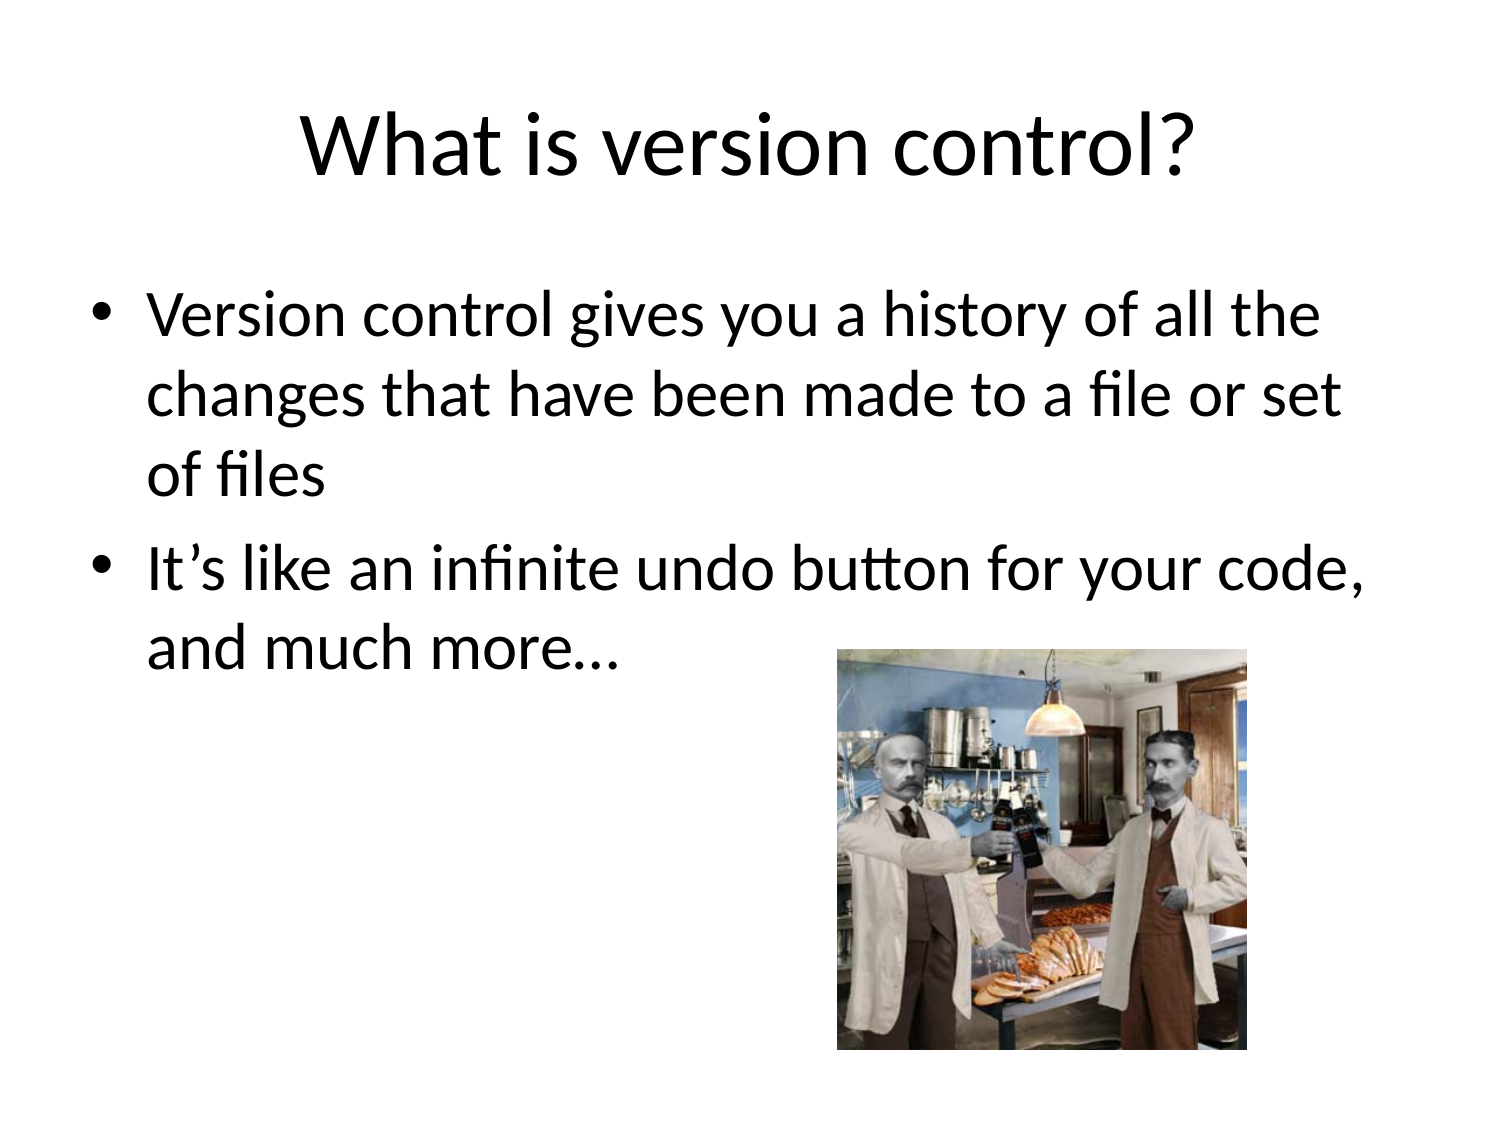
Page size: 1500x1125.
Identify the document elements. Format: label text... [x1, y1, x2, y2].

list Version control gives you a history of all the changes that have been made to a file or set of files It’s like an infinite undo button for your code, and much more… [75, 262, 1425, 1005]
picture [837, 649, 1248, 1051]
title What is version control? [75, 45, 1425, 233]
